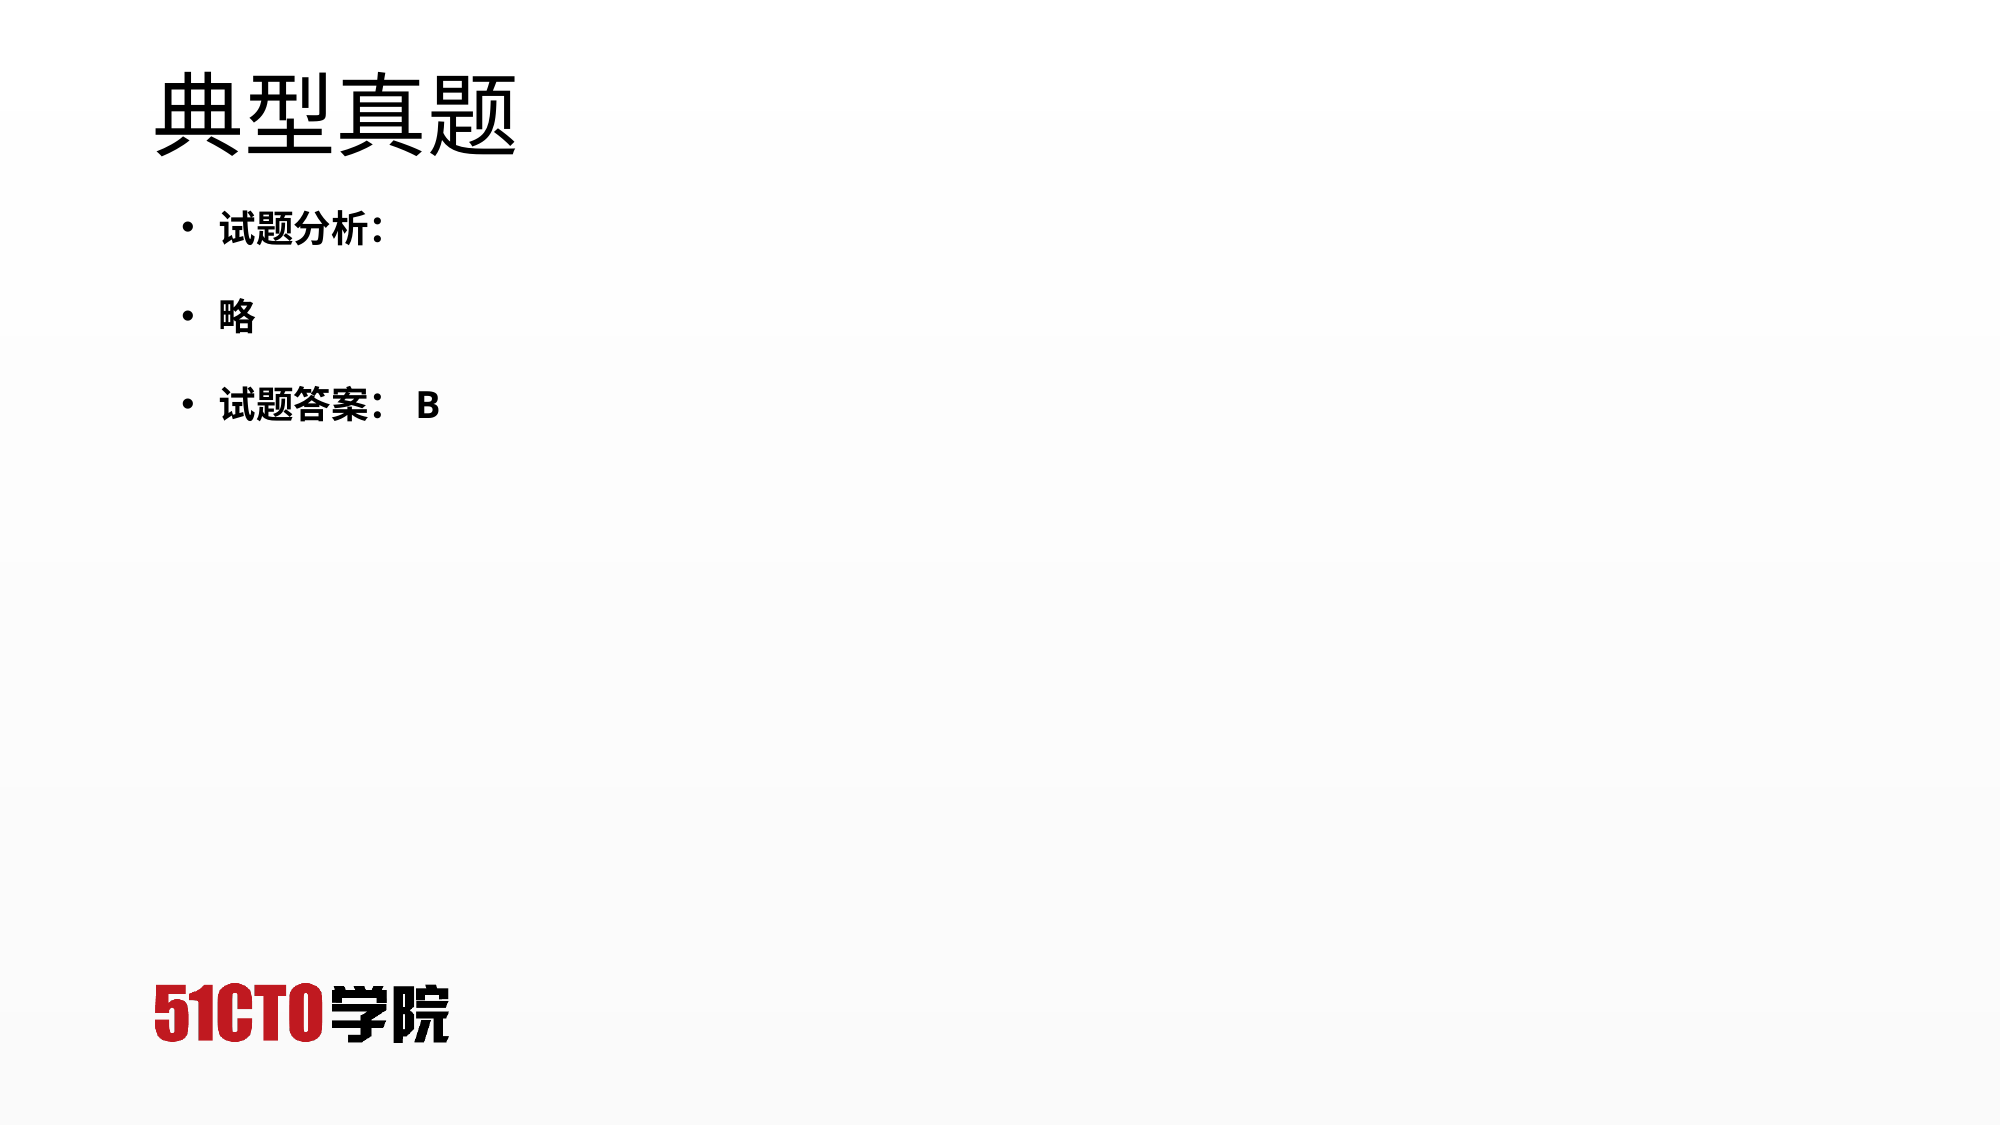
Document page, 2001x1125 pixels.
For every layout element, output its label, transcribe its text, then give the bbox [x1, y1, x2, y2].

picture [155, 983, 449, 1043]
list 试题分析： 略 试题答案：B [166, 174, 1337, 951]
title 典型真题 [137, 11, 1863, 229]
